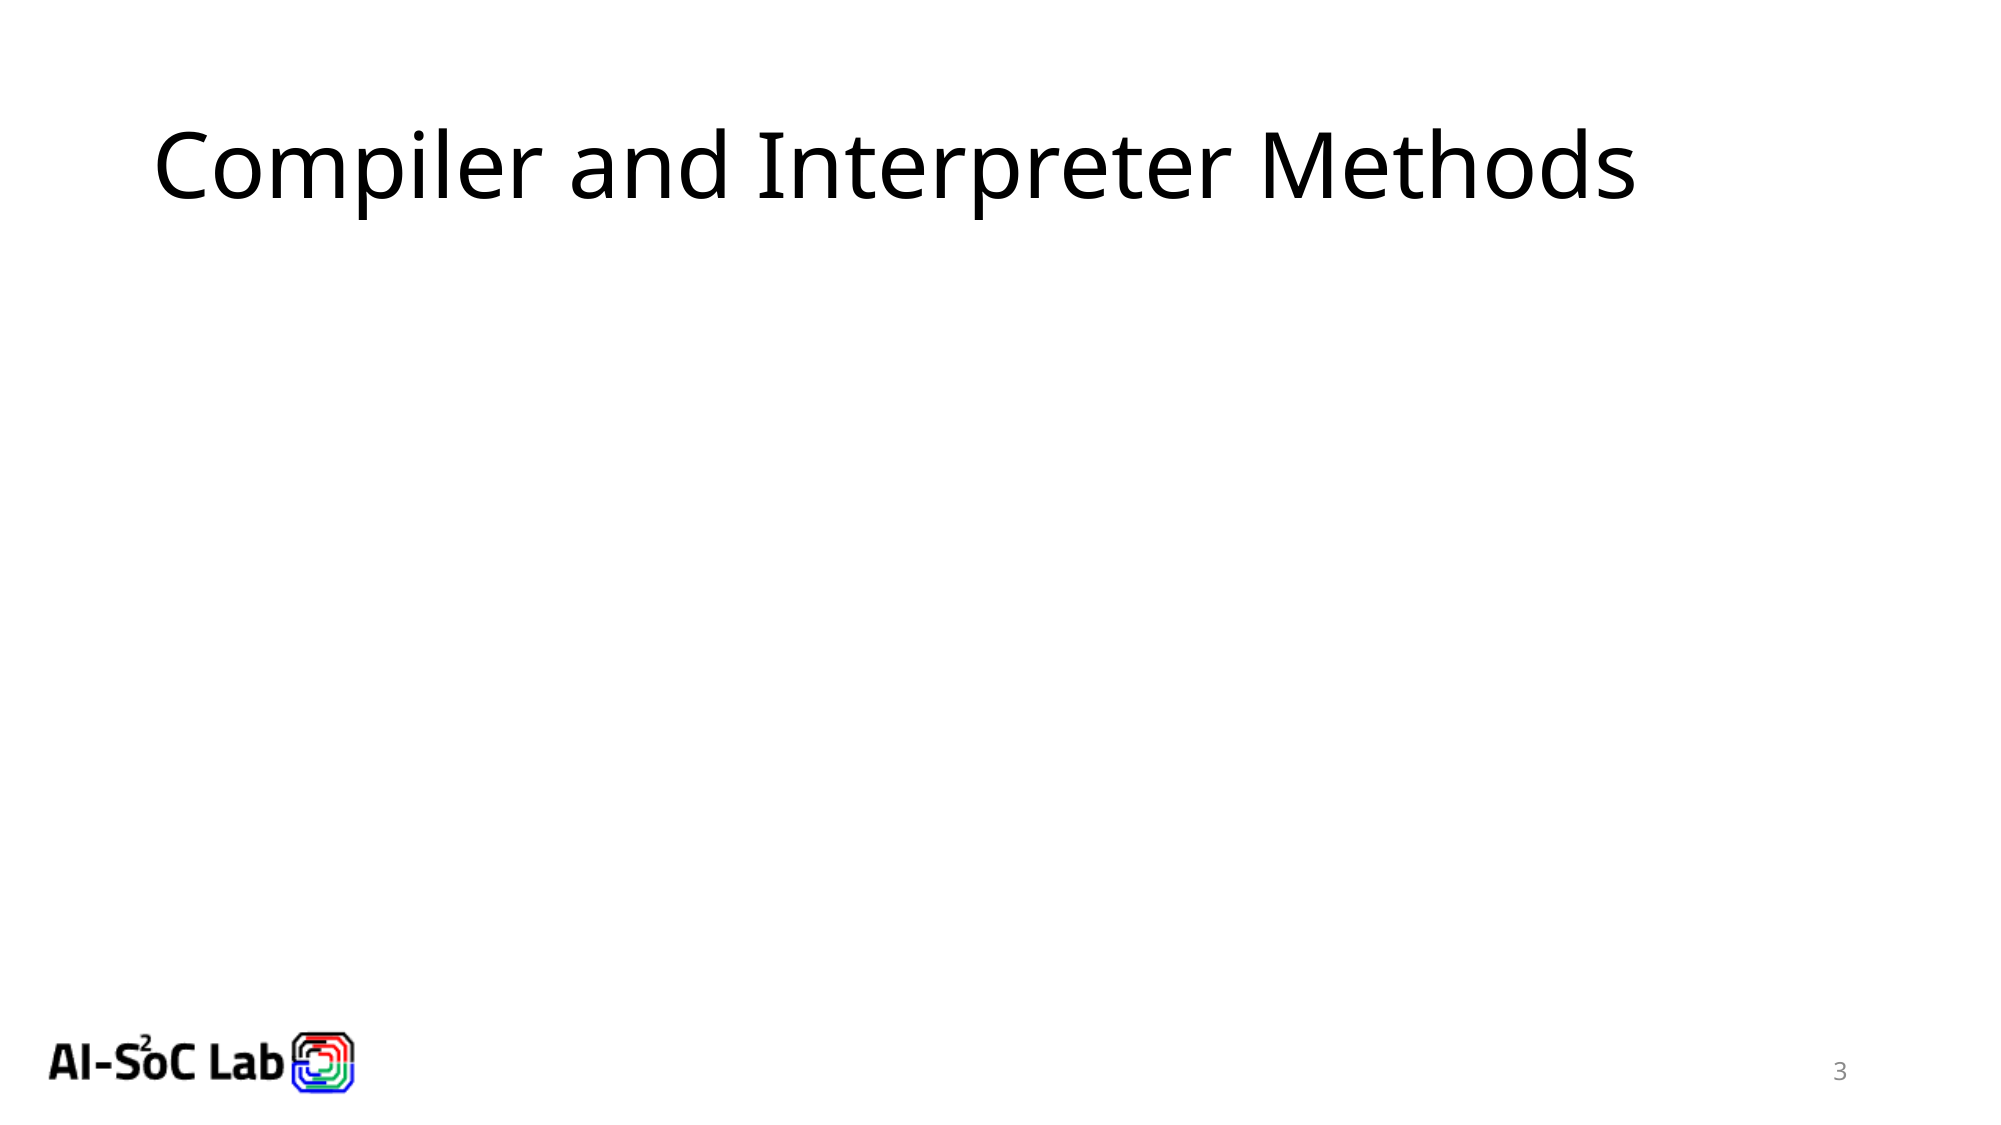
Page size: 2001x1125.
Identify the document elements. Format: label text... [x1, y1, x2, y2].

picture [43, 1020, 361, 1102]
slide_number 3 [1412, 1042, 1863, 1103]
title Compiler and Interpreter Methods [137, 59, 1863, 278]
